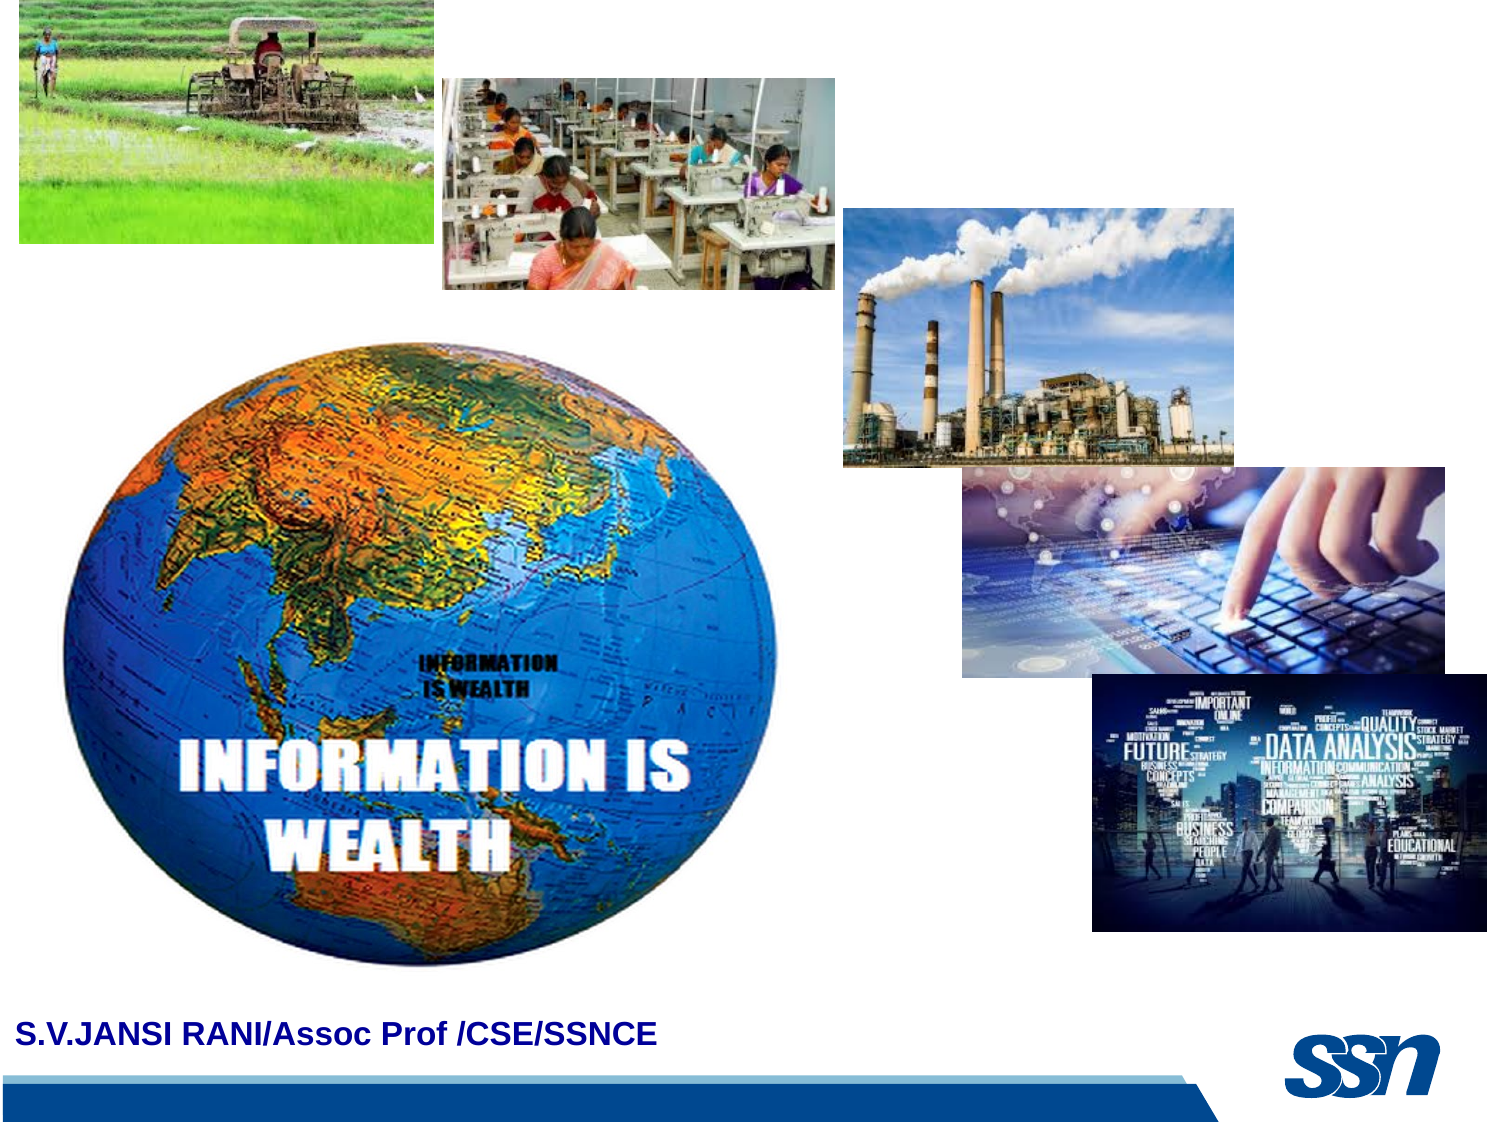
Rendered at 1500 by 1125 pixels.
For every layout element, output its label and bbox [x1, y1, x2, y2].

picture [843, 208, 1487, 932]
picture [0, 78, 835, 1012]
picture [19, 0, 434, 244]
